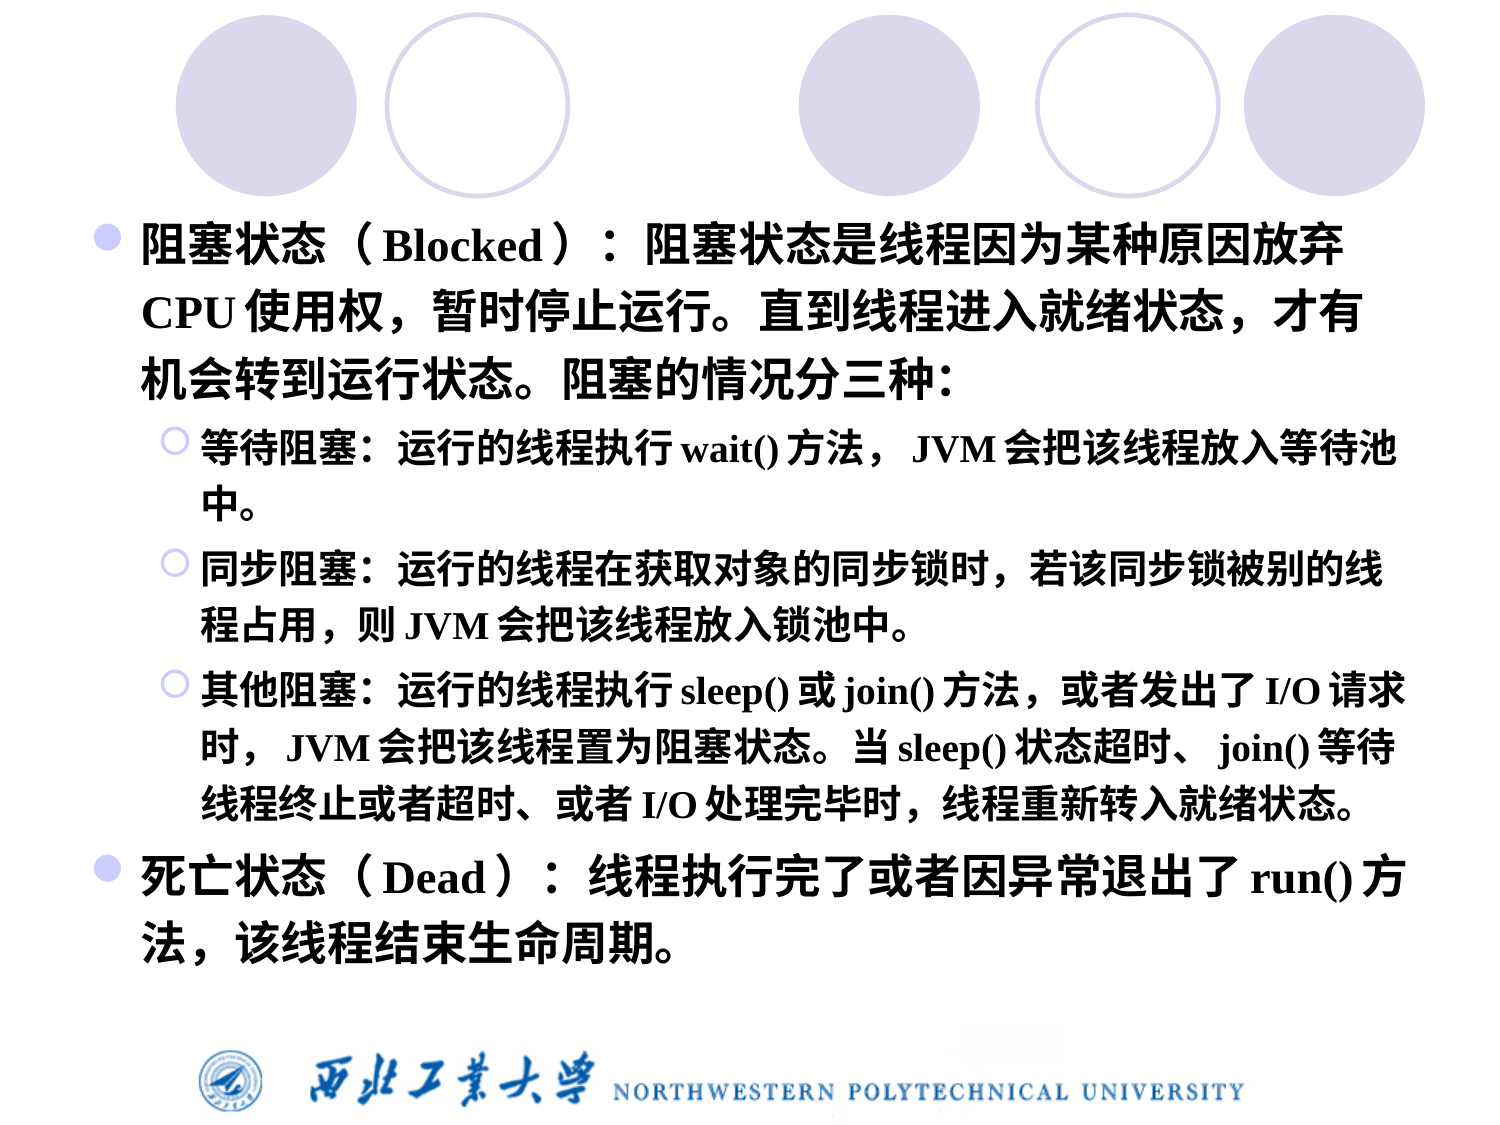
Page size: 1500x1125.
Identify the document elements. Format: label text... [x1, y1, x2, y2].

list 阻塞状态（Blocked）：阻塞状态是线程因为某种原因放弃CPU使用权，暂时停止运行。直到线程进入就绪状态，才有机会转到运行状态。阻塞的情况分三种： 等待阻塞：运行的线程执行wait()方法，JVM会把该线程放入等待池中。 同步阻塞：运行的线程在获取对象的同步锁时，若该同步锁被别的线程占用，则JVM会把该线程放入锁池中。 其他阻塞：运行的线程执行sleep()或join()方法，或者发出了I/O请求时，JVM会把该线程置为阻塞状态。当sleep()状态超时、join()等待线程终止或者超时、或者I/O处理完毕时，线程重新转入就绪状态。 死亡状态（Dead）：线程执行完了或者因异常退出了run()方法，该线程结束生命周期。 [75, 196, 1425, 1035]
picture [0, 1021, 1500, 1125]
